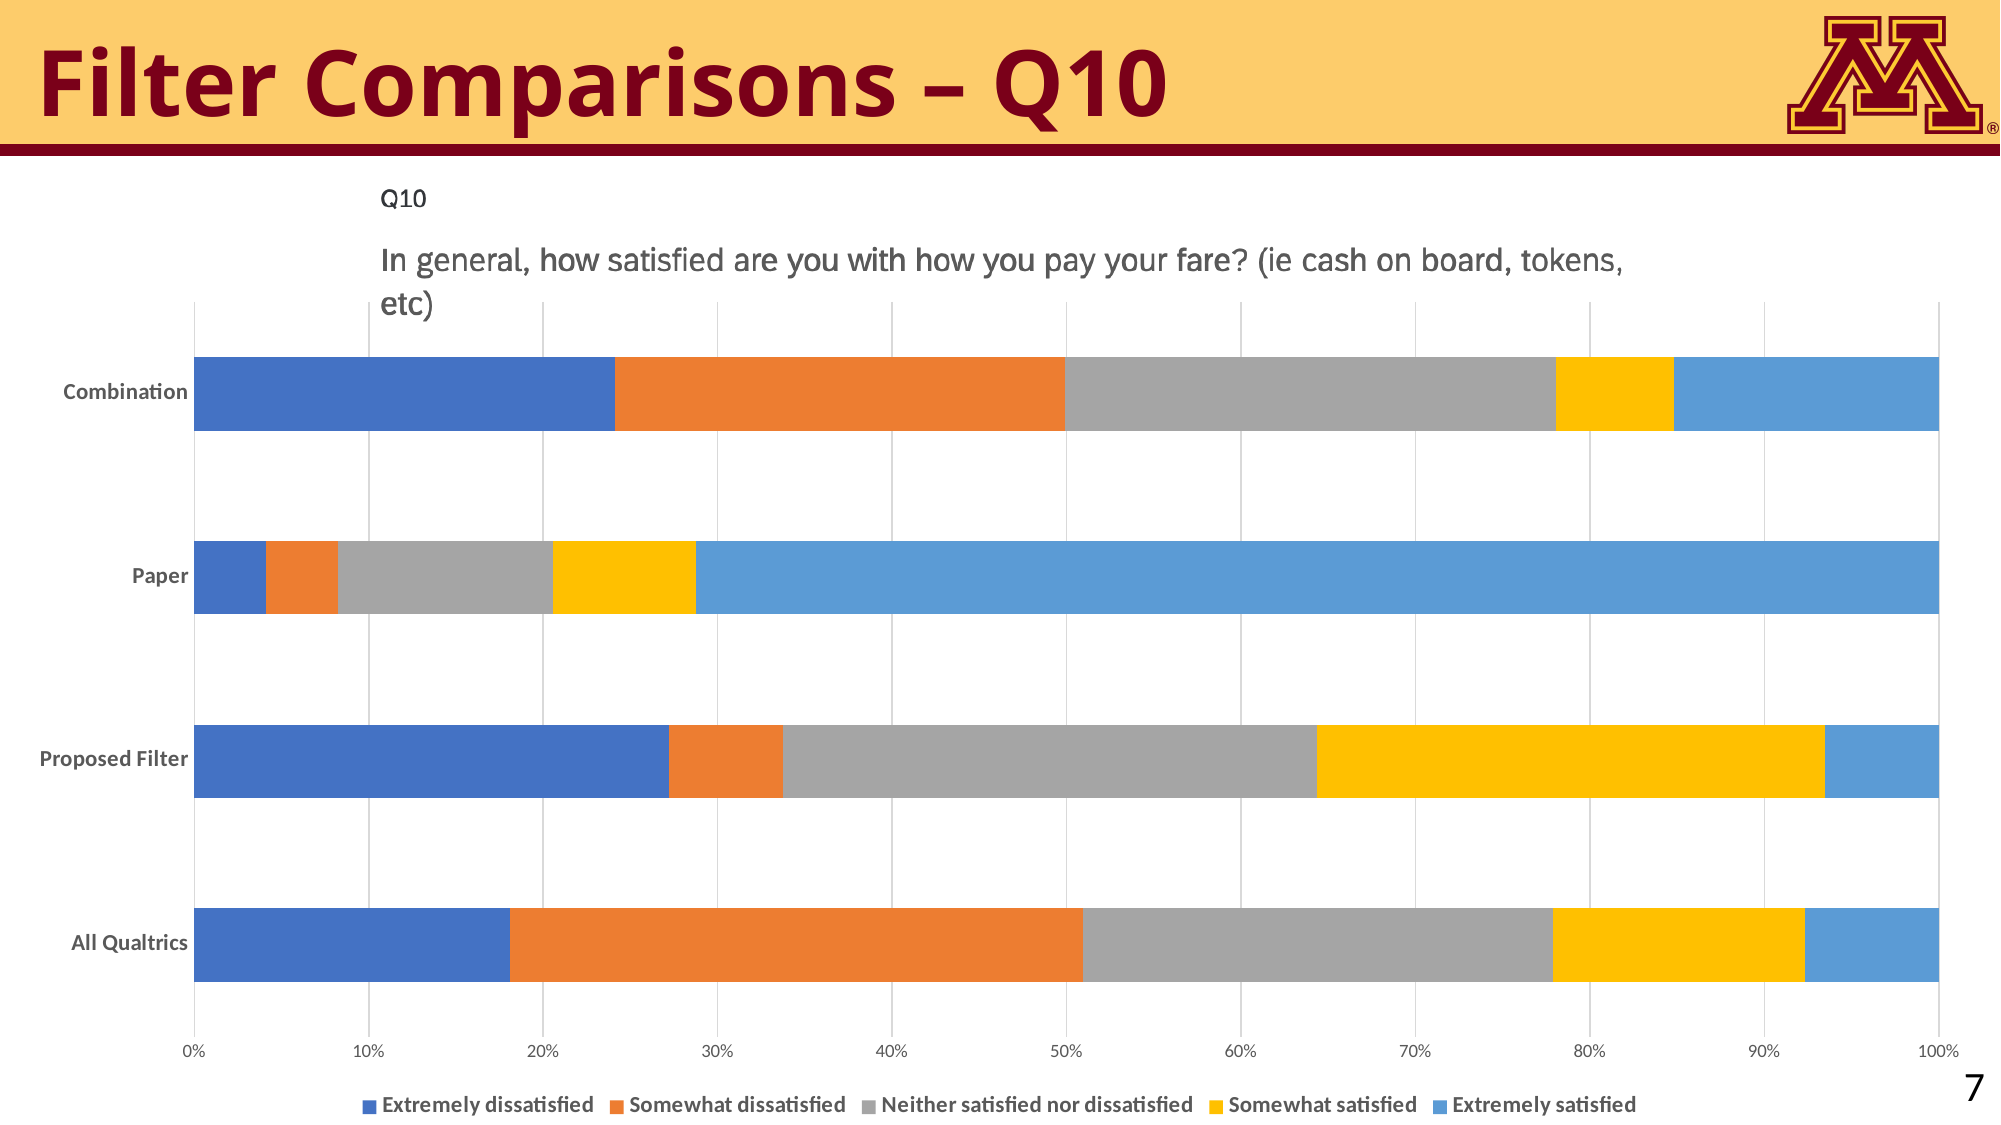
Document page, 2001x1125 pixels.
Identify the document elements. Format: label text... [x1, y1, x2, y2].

chart [0, 285, 2000, 1125]
text_box Filter Comparisons – Q10 [21, 29, 1749, 144]
picture [1786, 14, 2000, 136]
picture [362, 179, 1638, 285]
text_box [0, 0, 2000, 144]
